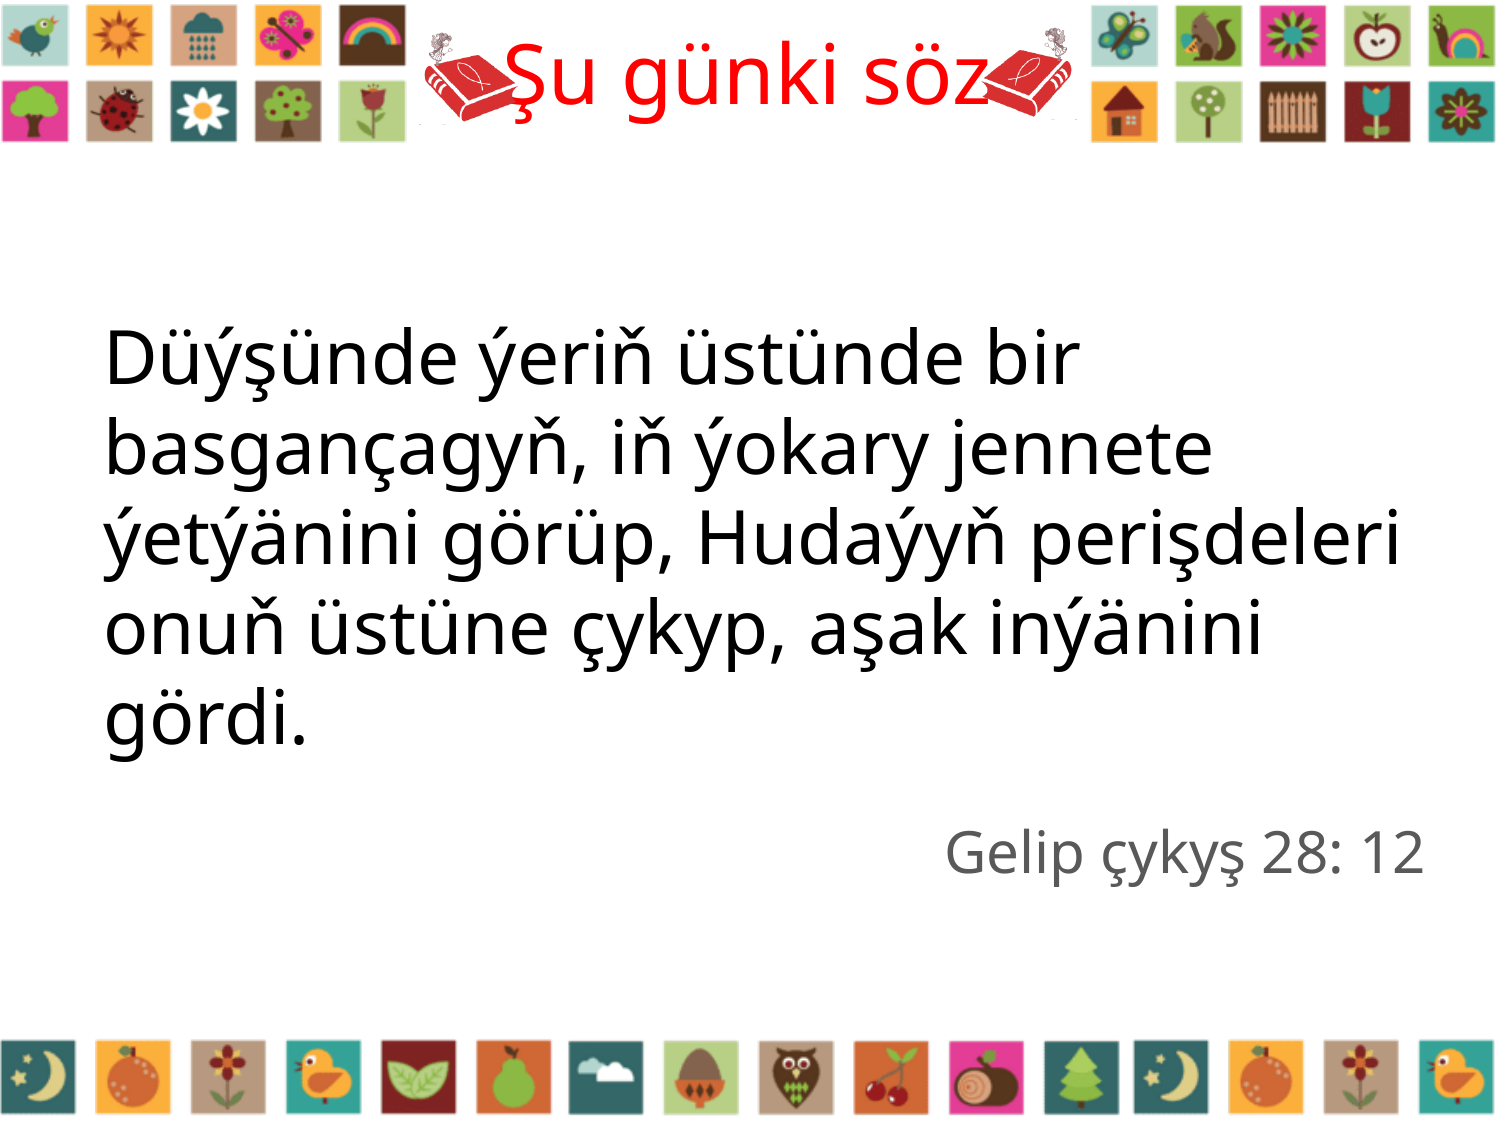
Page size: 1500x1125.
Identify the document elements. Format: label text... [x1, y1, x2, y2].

picture [950, 3, 1500, 150]
text_box Düýşünde ýeriň üstünde bir basgançagyň, iň ýokary jennete ýetýänini görüp, Hudaýyň perişdeleri onuň üstüne çykyp, aşak inýänini gördi. [88, 302, 1436, 768]
text_box Gelip çykyş 28: 12 [808, 807, 1441, 893]
text_box Şu günki söz [425, 13, 1077, 129]
picture [0, 3, 550, 150]
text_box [0, 1028, 1500, 1118]
